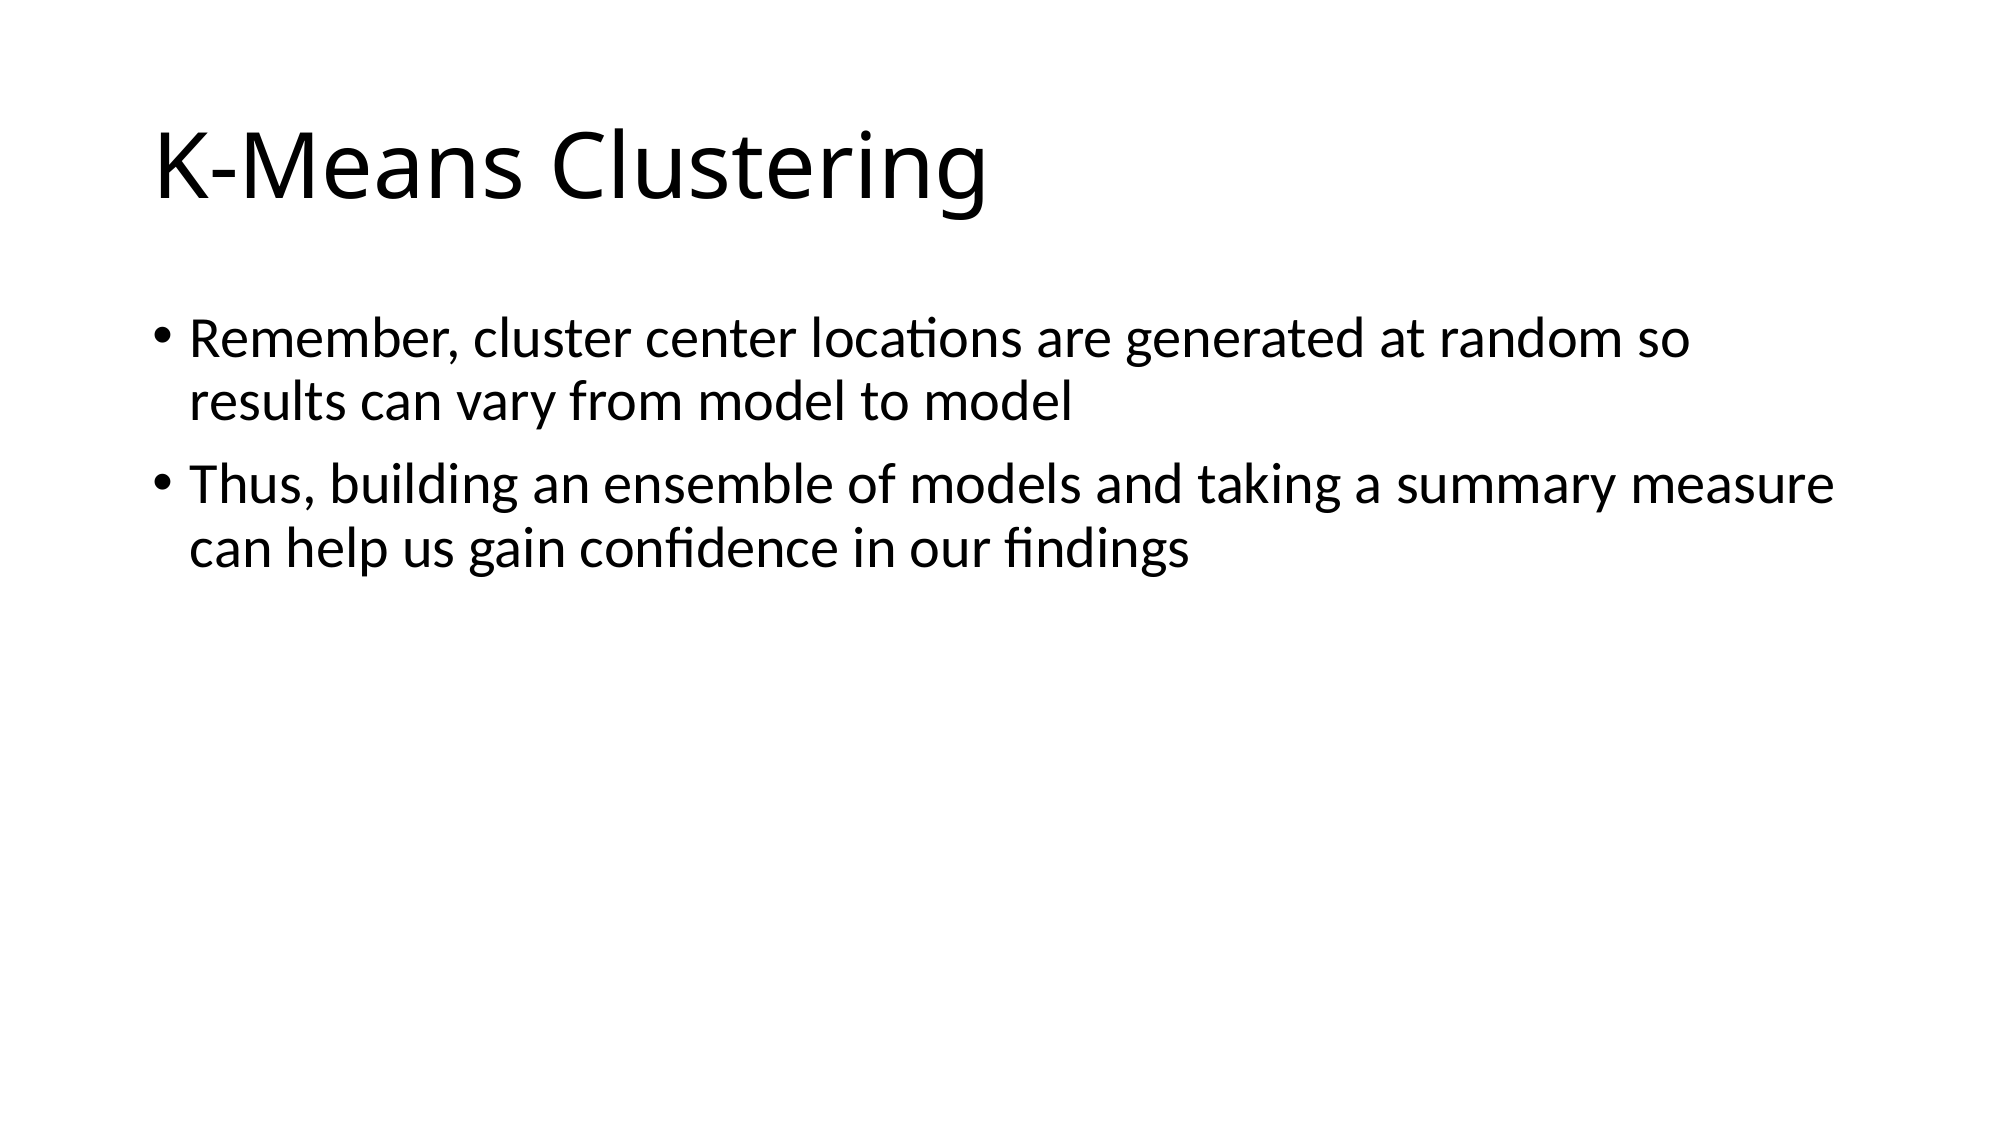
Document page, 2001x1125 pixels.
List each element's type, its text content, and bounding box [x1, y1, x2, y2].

title K-Means Clustering [137, 59, 1863, 278]
list Remember, cluster center locations are generated at random so results can vary from model to model Thus, building an ensemble of models and taking a summary measure can help us gain confidence in our findings [137, 299, 1863, 1014]
